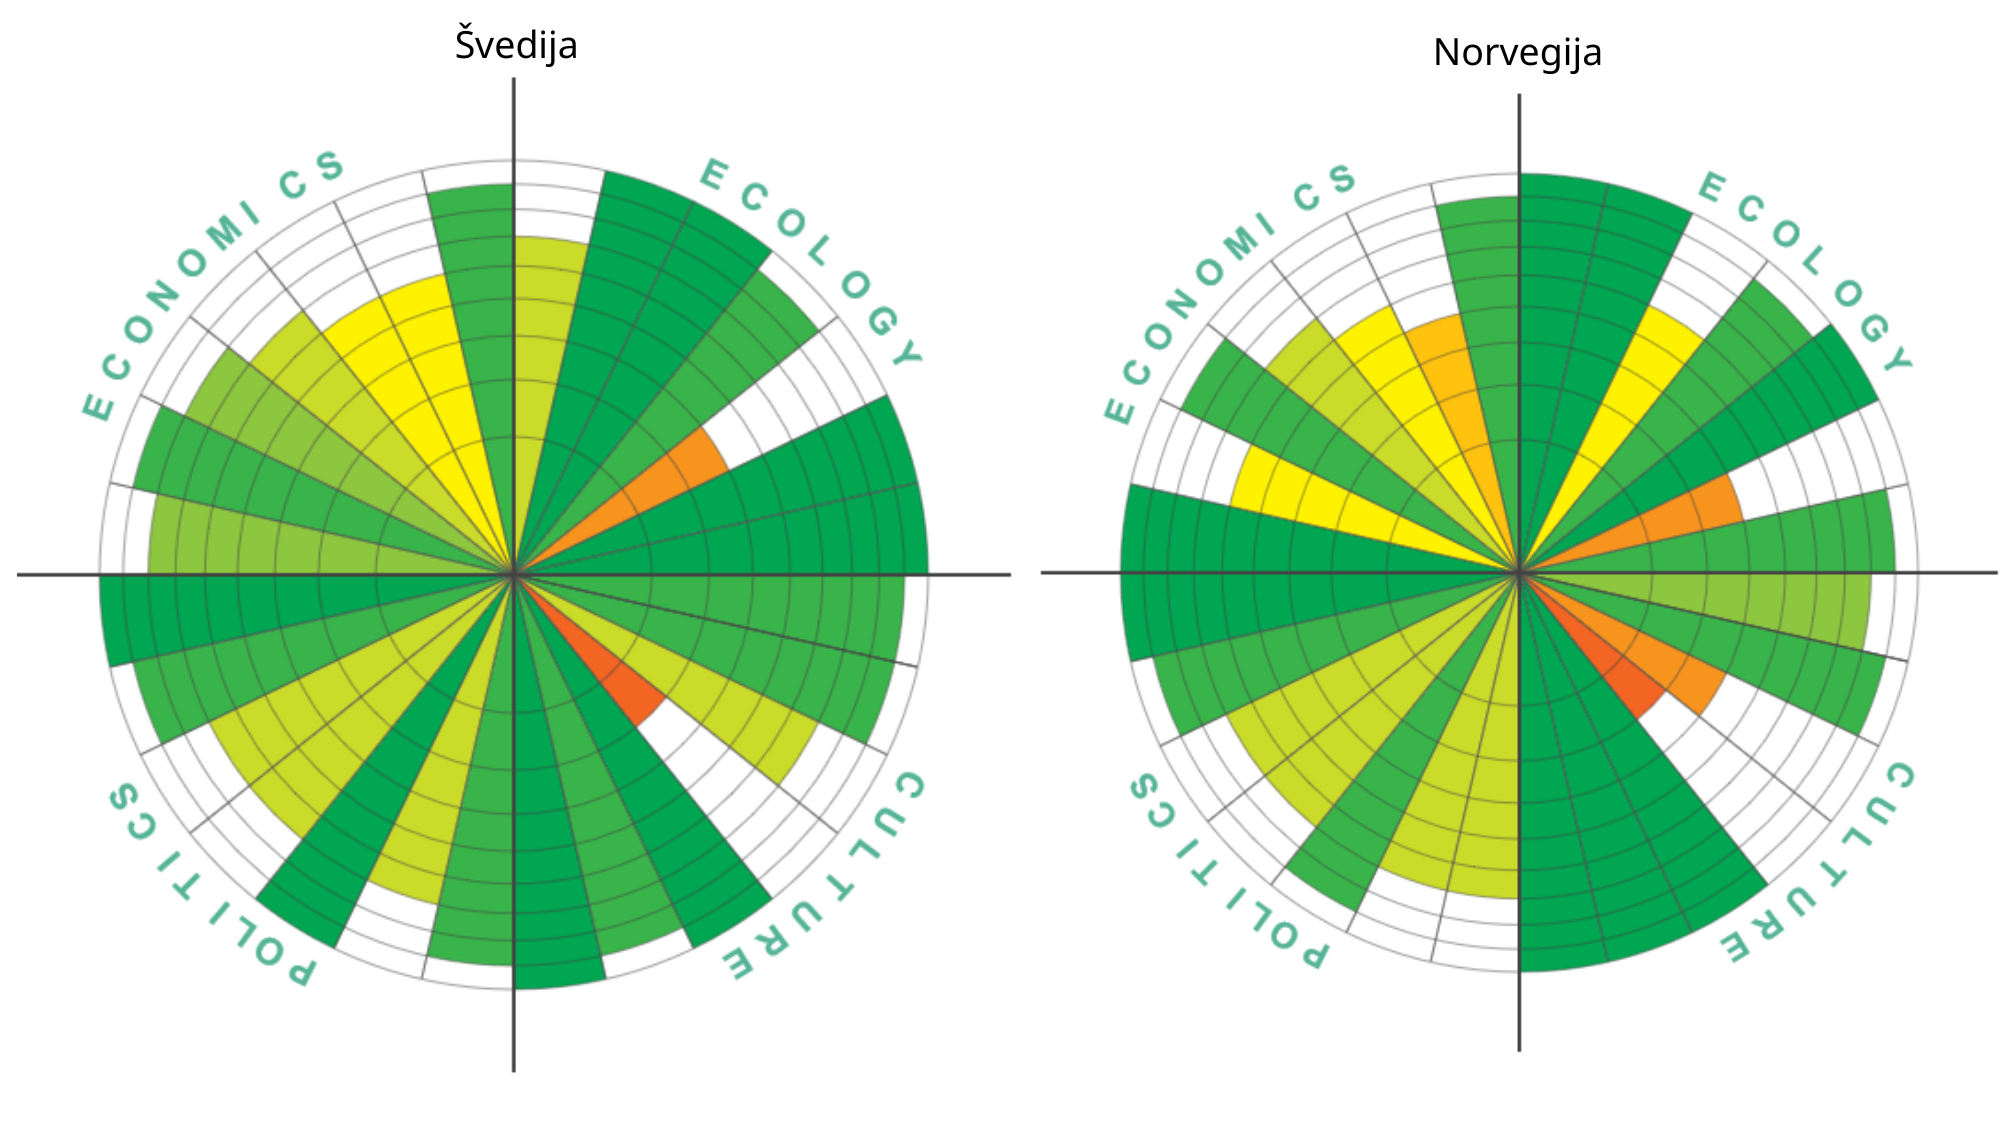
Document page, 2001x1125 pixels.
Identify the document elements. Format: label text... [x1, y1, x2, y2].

picture [16, 16, 1018, 1082]
picture [1036, 71, 2000, 1054]
text_box Norvegija [1418, 20, 1619, 71]
